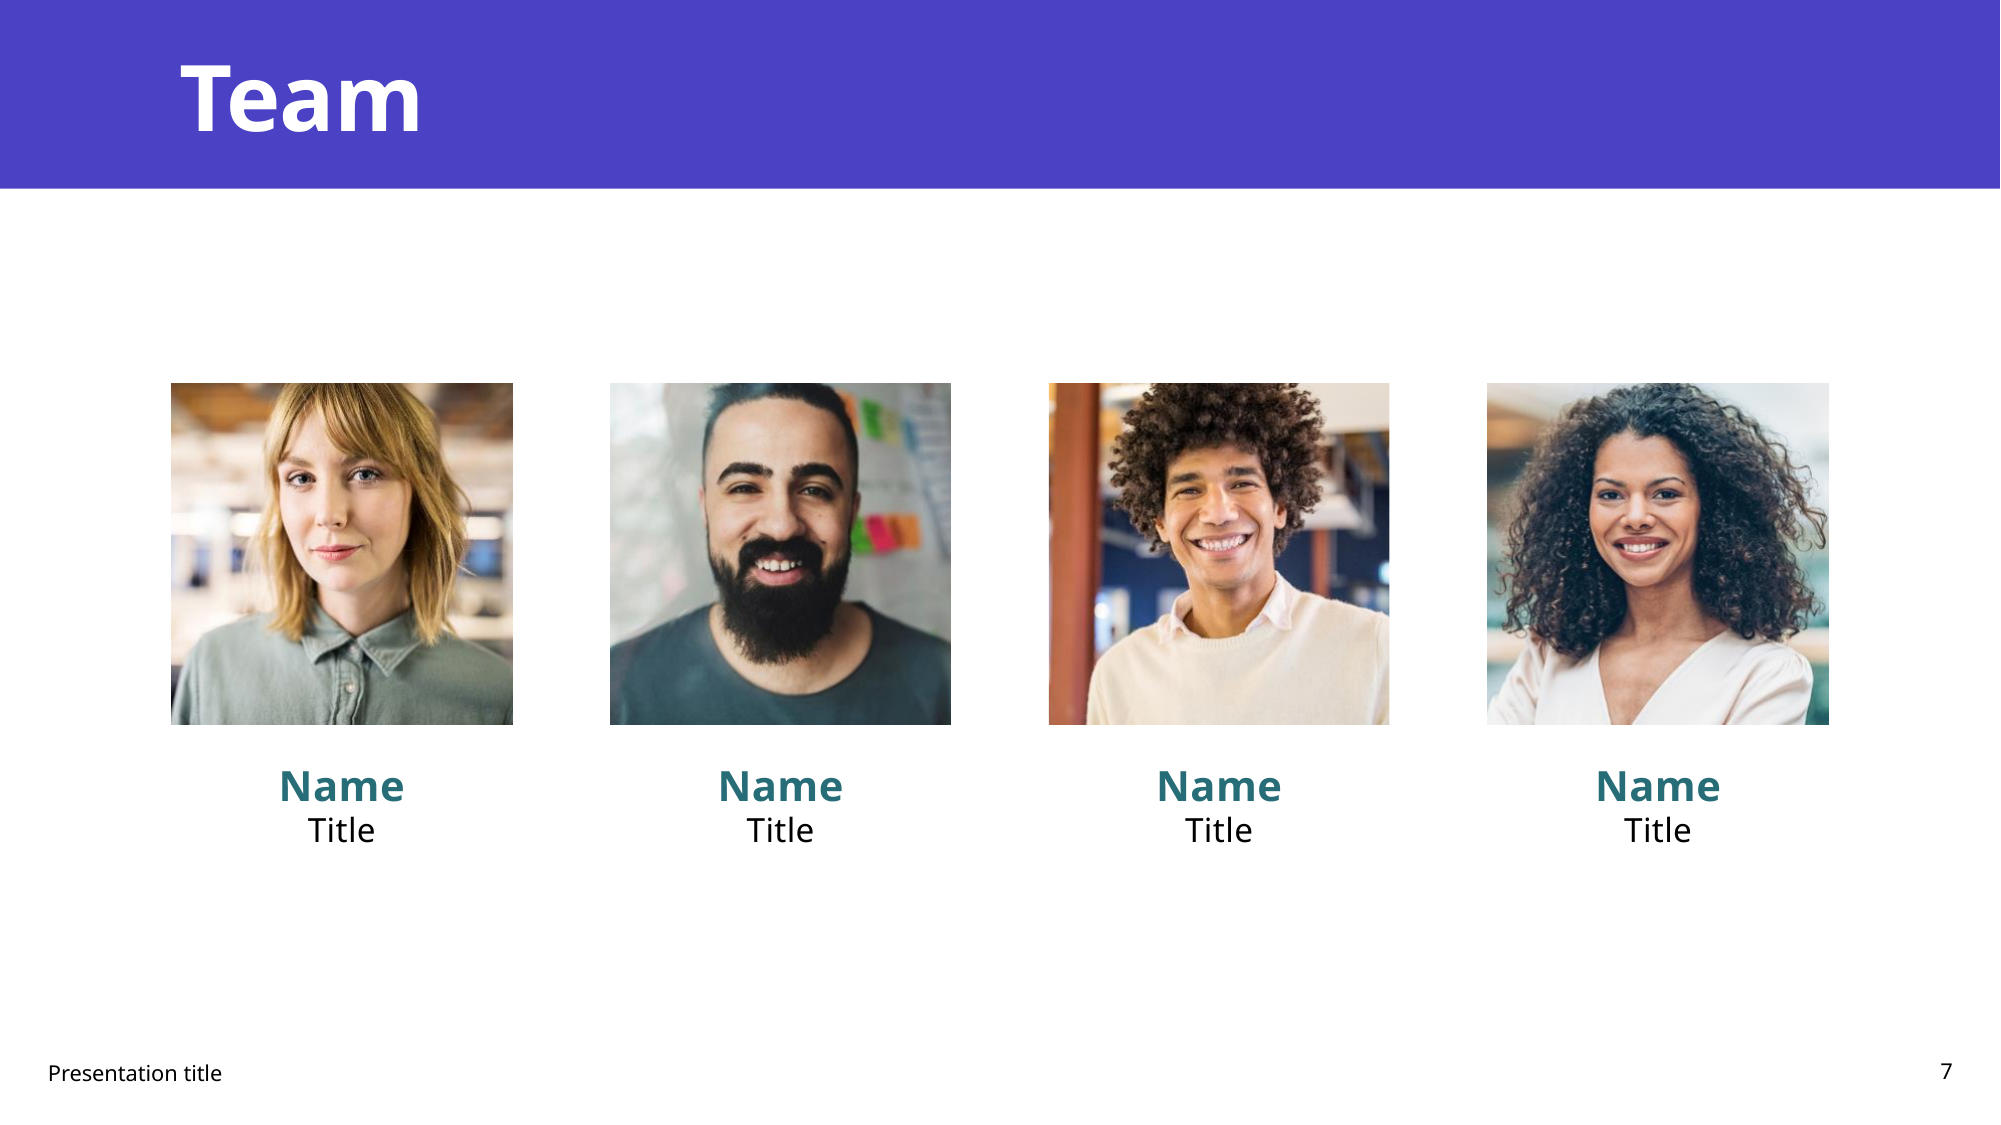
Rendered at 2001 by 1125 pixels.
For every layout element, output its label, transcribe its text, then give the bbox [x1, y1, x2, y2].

picture [171, 383, 513, 725]
list Title [171, 809, 513, 867]
picture [1048, 383, 1390, 725]
list Title [1048, 809, 1390, 867]
picture [610, 383, 951, 725]
list Title [610, 809, 951, 867]
list Title [1487, 809, 1829, 867]
list Name [171, 759, 513, 809]
footer Presentation title [33, 1042, 827, 1103]
list Name [610, 759, 951, 809]
list Name [1487, 759, 1829, 809]
list Name [1048, 759, 1390, 809]
title Team [164, 31, 1710, 159]
picture [1487, 383, 1829, 725]
slide_number 7 [1864, 1042, 1968, 1103]
